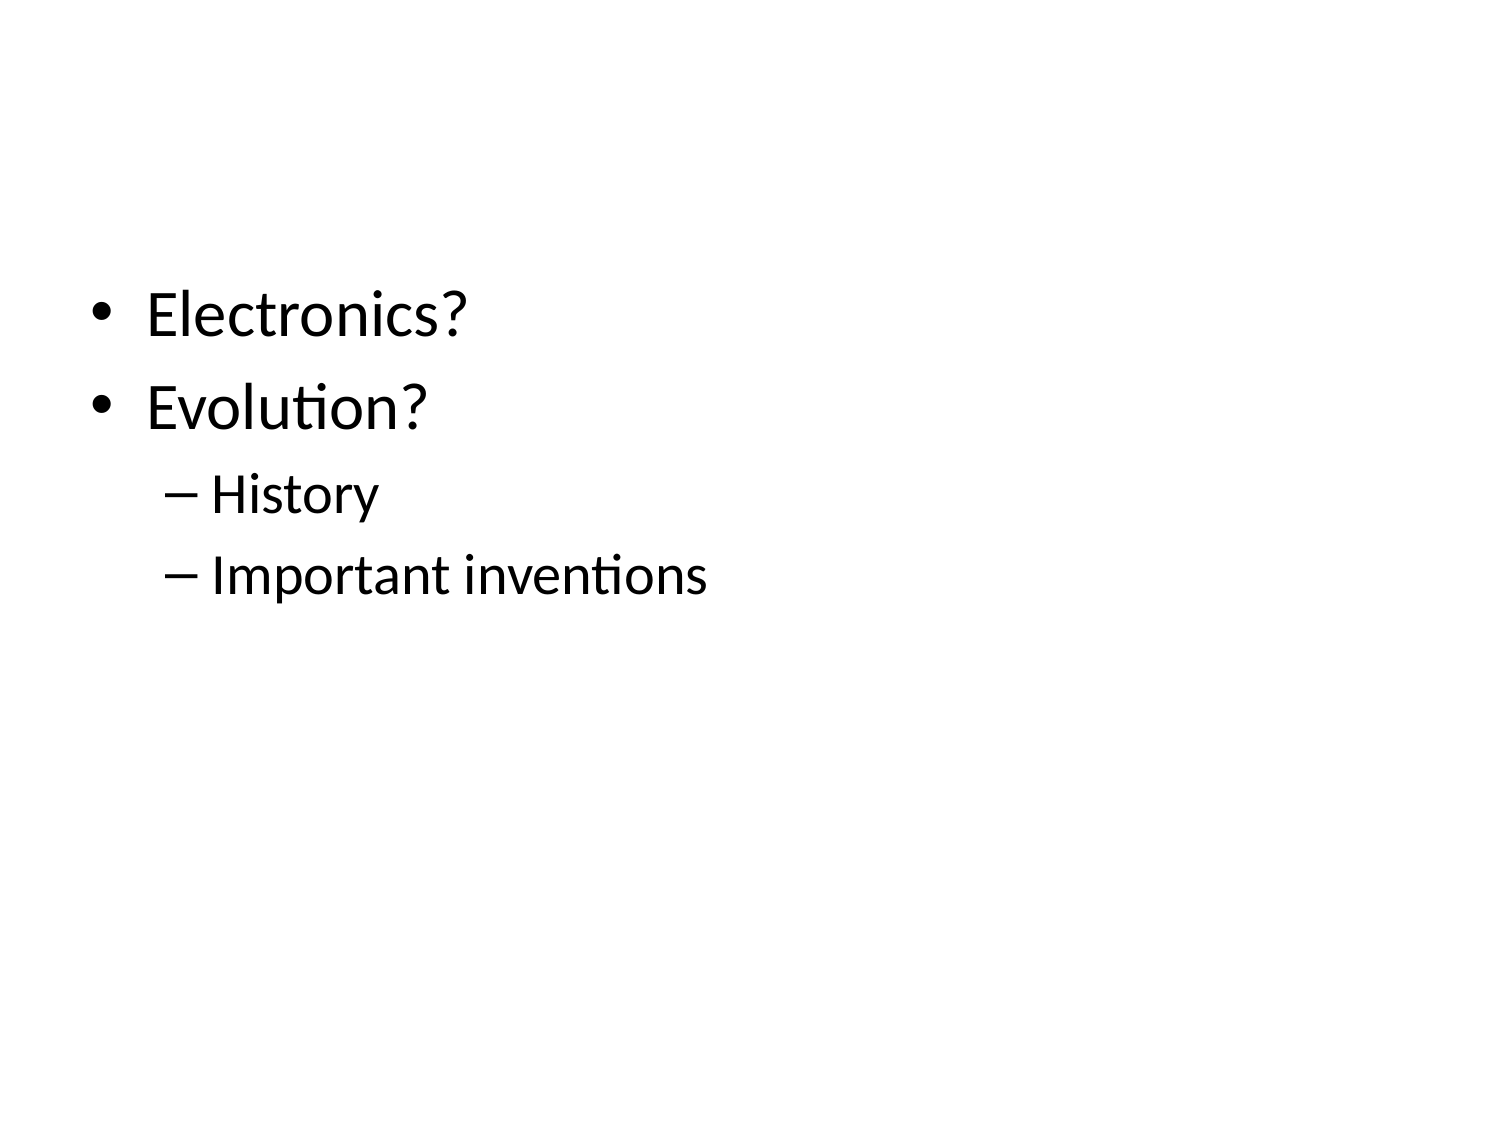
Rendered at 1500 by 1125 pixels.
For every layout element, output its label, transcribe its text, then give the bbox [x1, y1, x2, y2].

list Electronics? Evolution? History Important inventions [75, 262, 1425, 1005]
